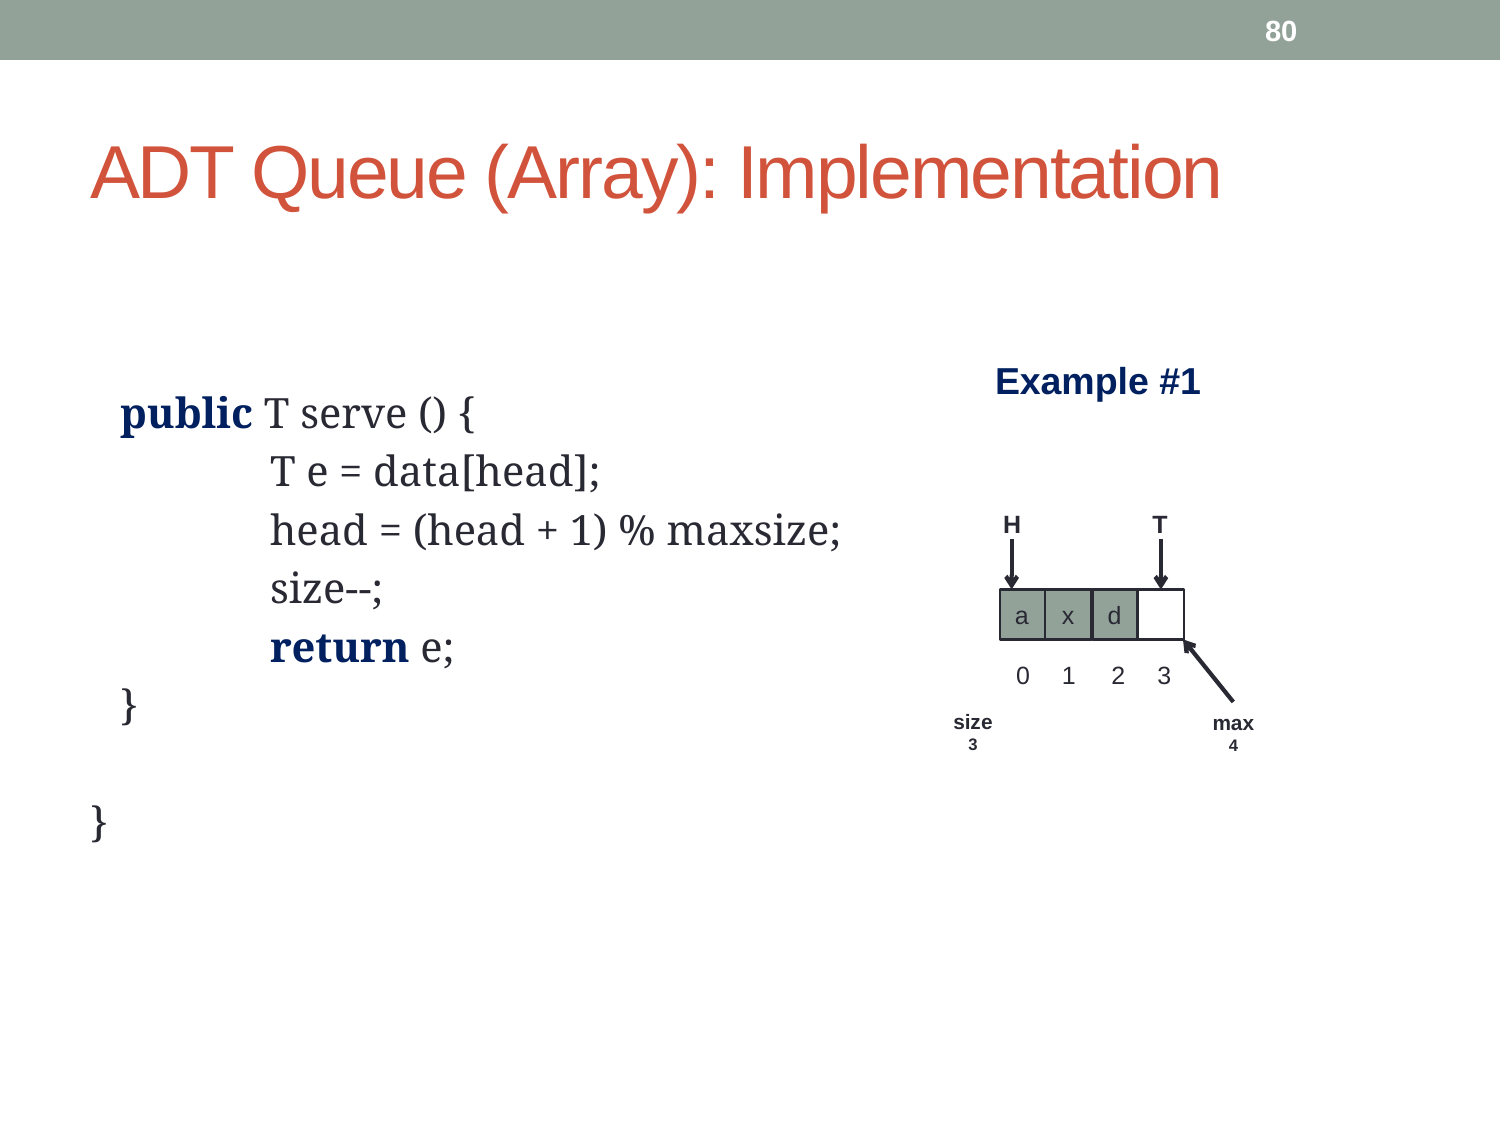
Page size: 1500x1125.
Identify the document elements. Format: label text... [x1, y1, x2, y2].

text_box 3 [1142, 651, 1179, 697]
text_box size 3 [938, 701, 1008, 761]
text_box [998, 587, 1043, 642]
title ADT Queue (Array): Implementation [75, 87, 1425, 250]
text_box 0 [1001, 651, 1045, 697]
text_box [1090, 587, 1135, 642]
text_box Example #1 [980, 349, 1216, 410]
text_box 1 [1047, 651, 1091, 697]
text_box [1135, 587, 1186, 642]
text_box d [1163, 546, 1167, 575]
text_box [1182, 639, 1234, 703]
text_box H [988, 501, 1037, 546]
text_box x [1047, 591, 1090, 637]
text_box 2 [1096, 651, 1141, 697]
text_box [1043, 587, 1090, 642]
text_box a [1000, 591, 1044, 637]
slide_number 80 [1250, 3, 1425, 57]
text_box d [1092, 592, 1137, 638]
text_box T [1137, 501, 1183, 546]
text_box max 4 [1197, 701, 1269, 762]
list public T serve () { T e = data[head]; head = (head + 1) % maxsize; size--; return e; } } [75, 262, 1425, 1063]
